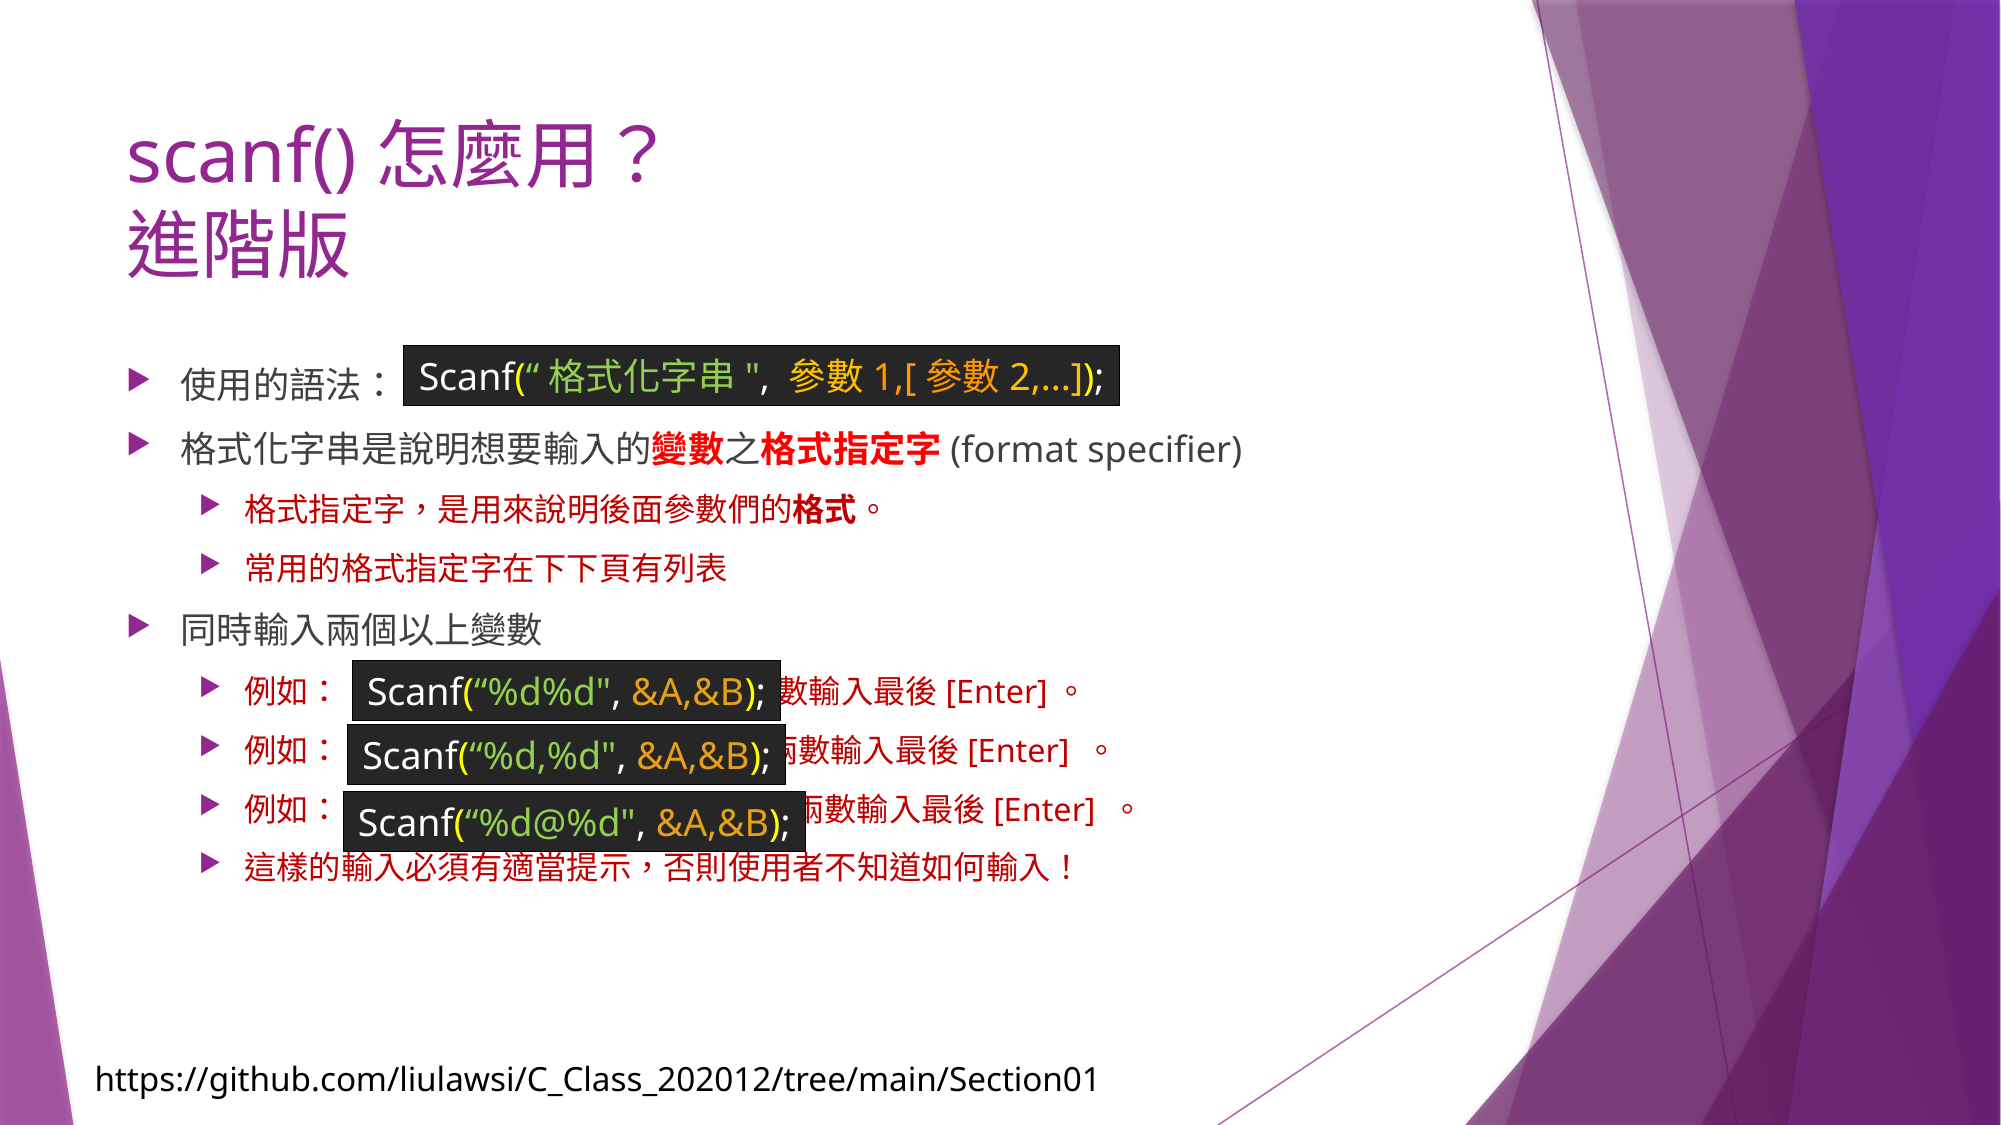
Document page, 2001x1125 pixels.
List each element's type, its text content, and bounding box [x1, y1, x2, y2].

text_box Scanf(“%d,%d", &A,&B); [347, 724, 786, 785]
list 使用的語法： 格式化字串是說明想要輸入的變數之格式指定字(format specifier) 格式指定字，是用來說明後面參數們的格式。 常用的格式指定字在下下頁有列表 同時輸入兩個以上變數 例如： 是要讓使用者用空白分開兩數輸入最後[Enter]。 例如： 是要讓使用者用逗號分開兩數輸入最後[Enter] 。 例如： 是要讓使用者用”@”分開兩數輸入最後[Enter] 。 這樣的輸入必須有適當提示，否則使用者不知道如何輸入！ [111, 354, 1551, 992]
text_box Scanf(“%d%d", &A,&B); [352, 660, 781, 721]
title scanf()怎麼用？ 進階版 [111, 99, 1522, 317]
text_box Scanf(“%d@%d", &A,&B); [343, 791, 806, 852]
text_box Scanf(“格式化字串", 參數1,[參數2,...]); [403, 345, 1120, 406]
